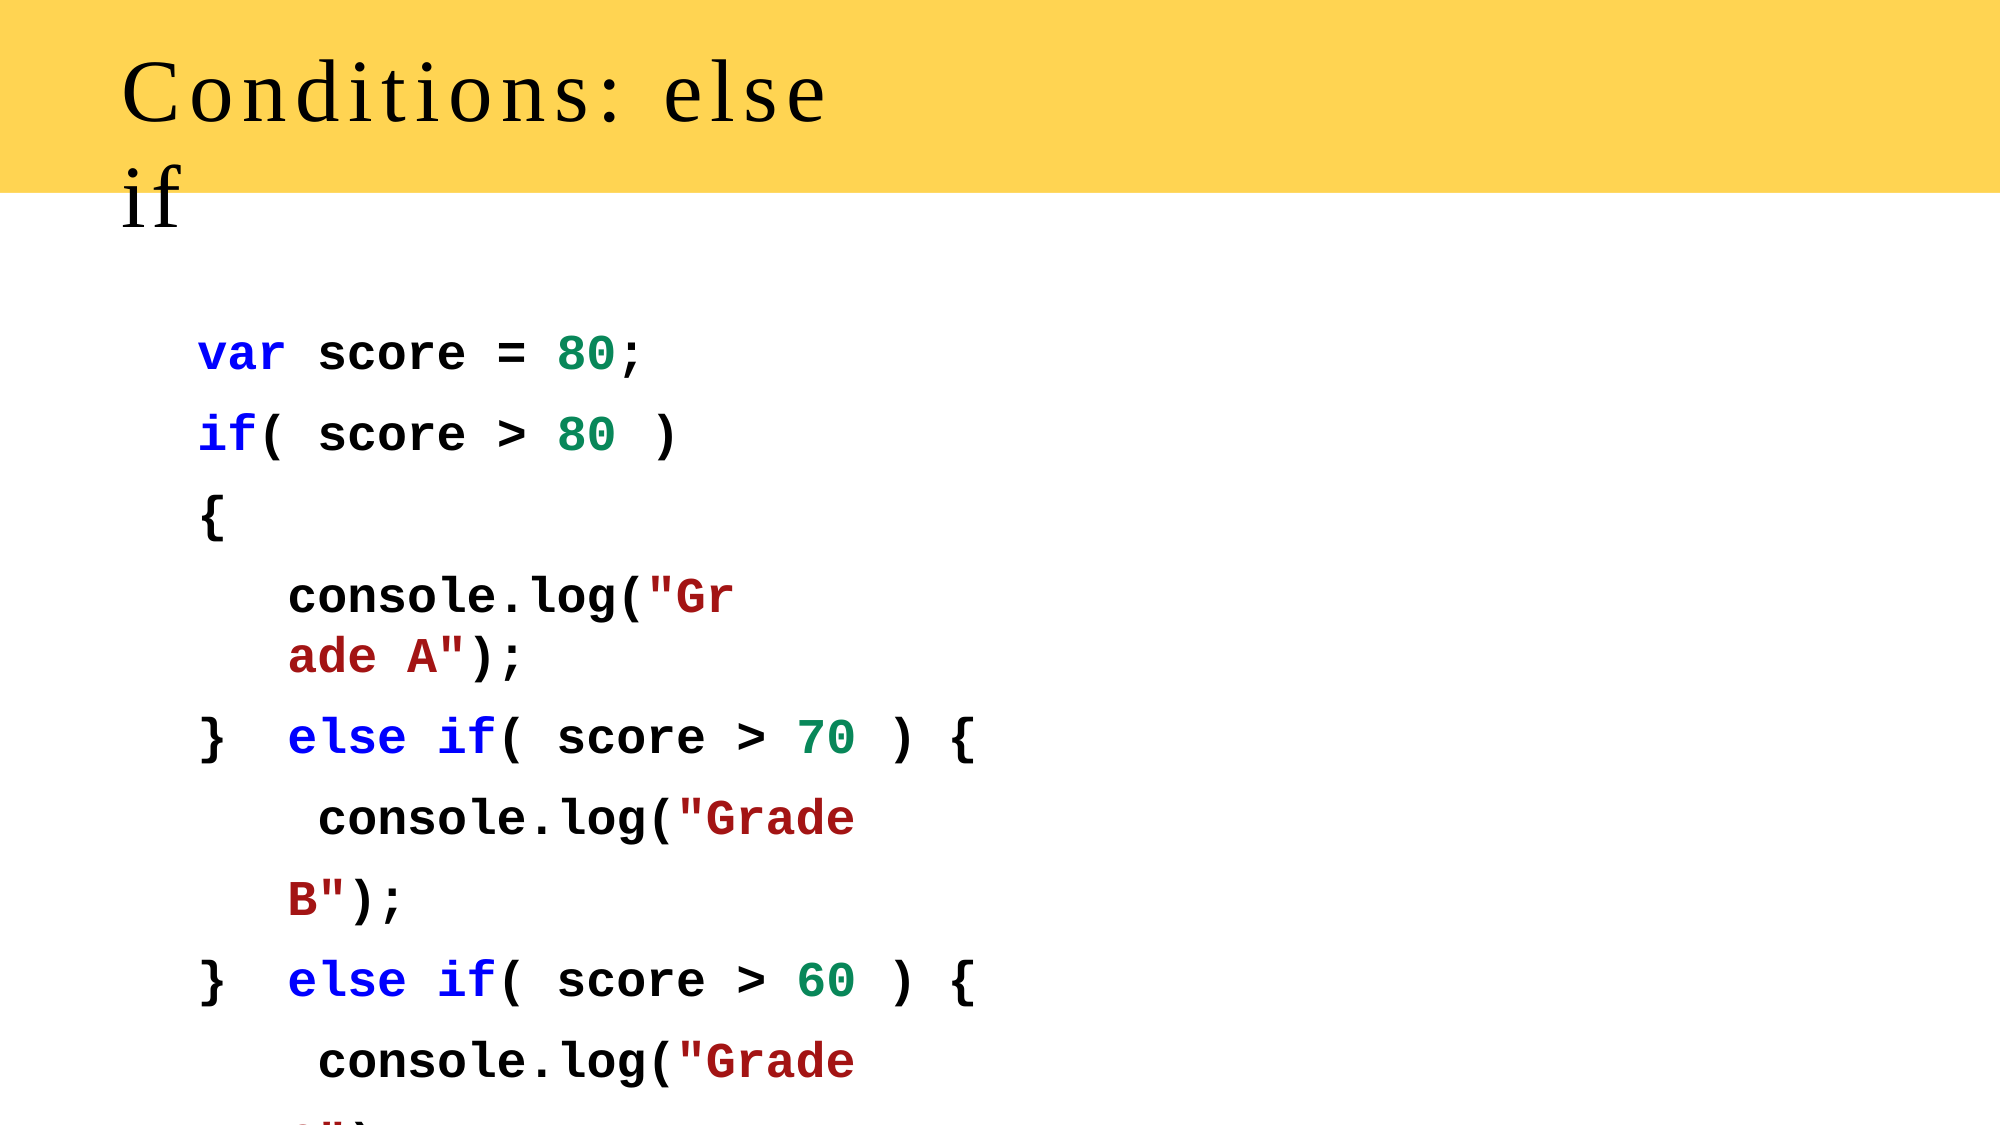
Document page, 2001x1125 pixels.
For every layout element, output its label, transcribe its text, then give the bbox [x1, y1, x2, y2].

text_box var score = 80; if( score > 80 ) { console.log("Grade A"); } else if( score > 70 ) { console.log("Grade B"); } else if( score > 60 ) { console.log("Grade C"); } else { console.log("Failed"); } [194, 295, 981, 1125]
text_box [0, 192, 2000, 1125]
title Conditions: else if [119, 29, 914, 246]
